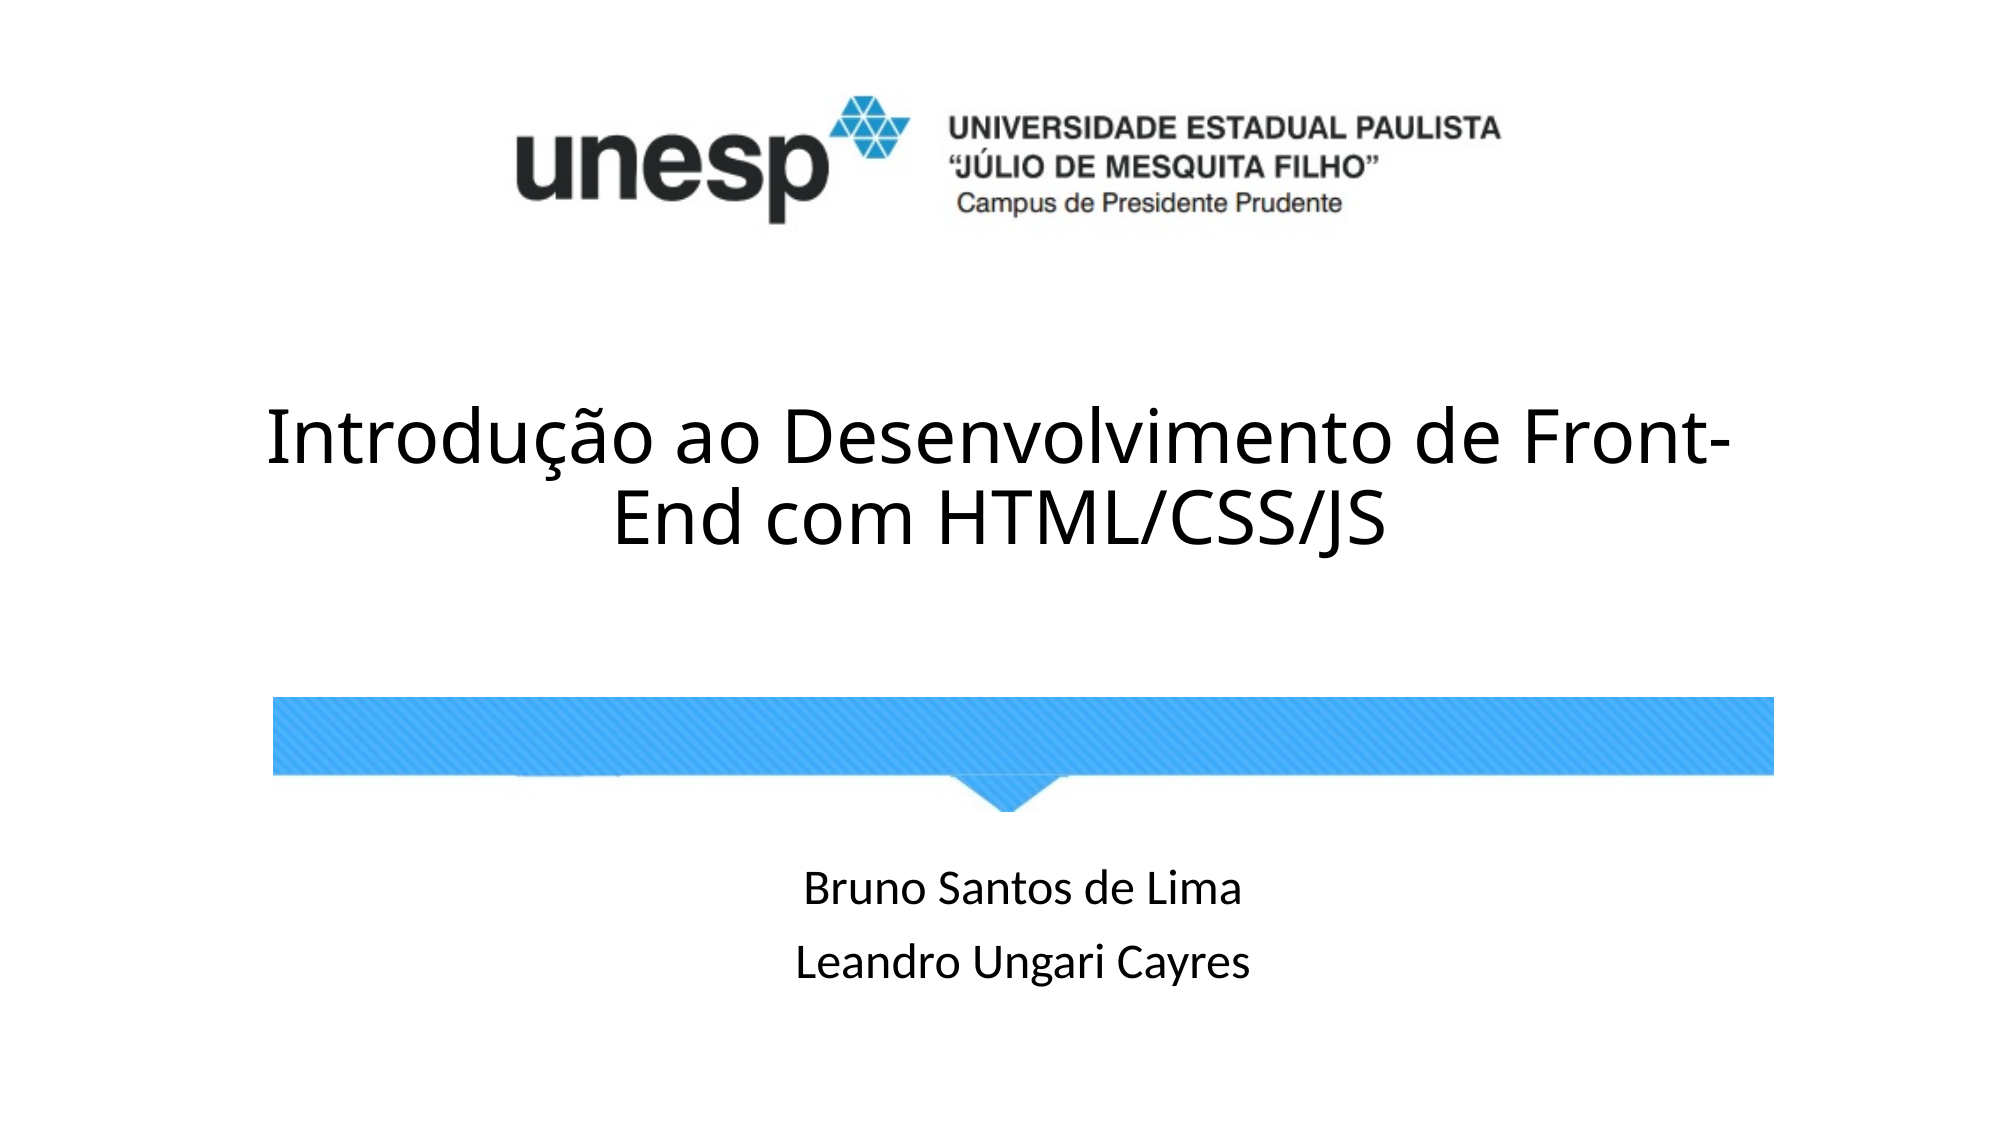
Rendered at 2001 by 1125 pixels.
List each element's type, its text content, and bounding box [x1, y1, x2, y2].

subtitle Bruno Santos de Lima Leandro Ungari Cayres [273, 853, 1774, 1032]
title Introdução ao Desenvolvimento de Front-End com HTML/CSS/JS [249, 306, 1750, 657]
picture [273, 697, 1774, 812]
picture [461, 93, 1539, 239]
